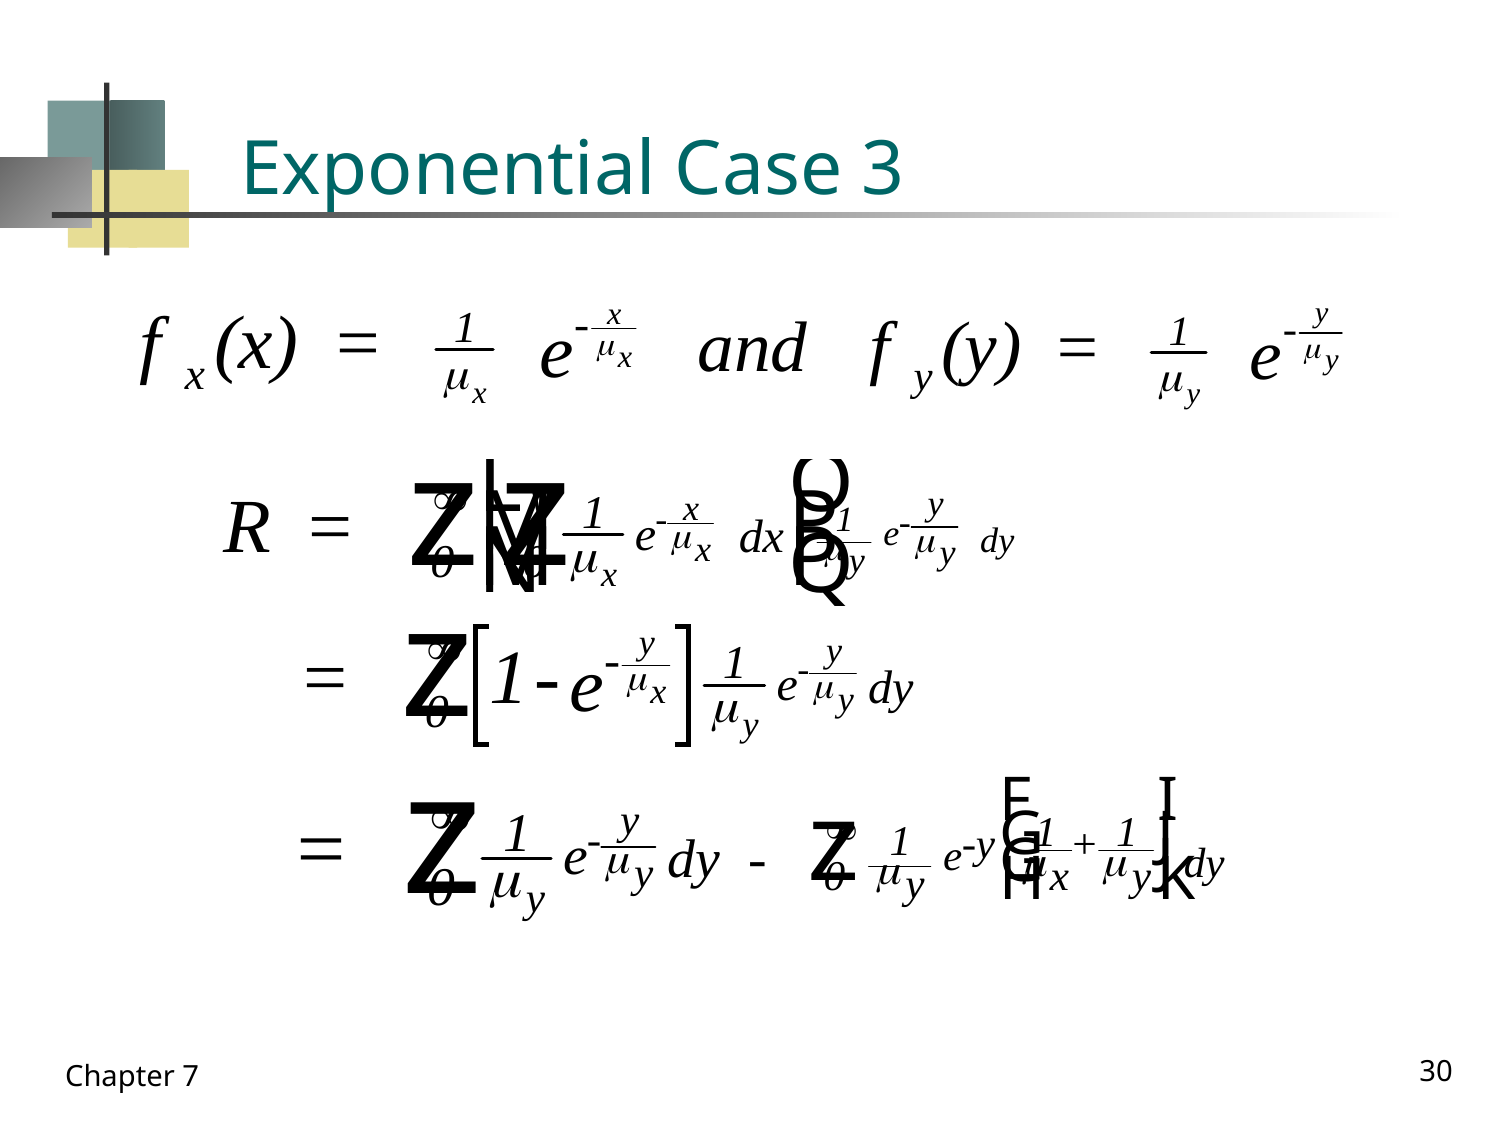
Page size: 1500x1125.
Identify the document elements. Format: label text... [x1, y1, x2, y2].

title Exponential Case 3 [225, 75, 1391, 218]
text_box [214, 608, 931, 763]
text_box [209, 458, 1027, 612]
slide_number 30 [1154, 1023, 1468, 1100]
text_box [114, 286, 652, 420]
slide_number Chapter 7 [49, 1024, 363, 1101]
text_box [200, 774, 1240, 938]
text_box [687, 287, 1355, 425]
